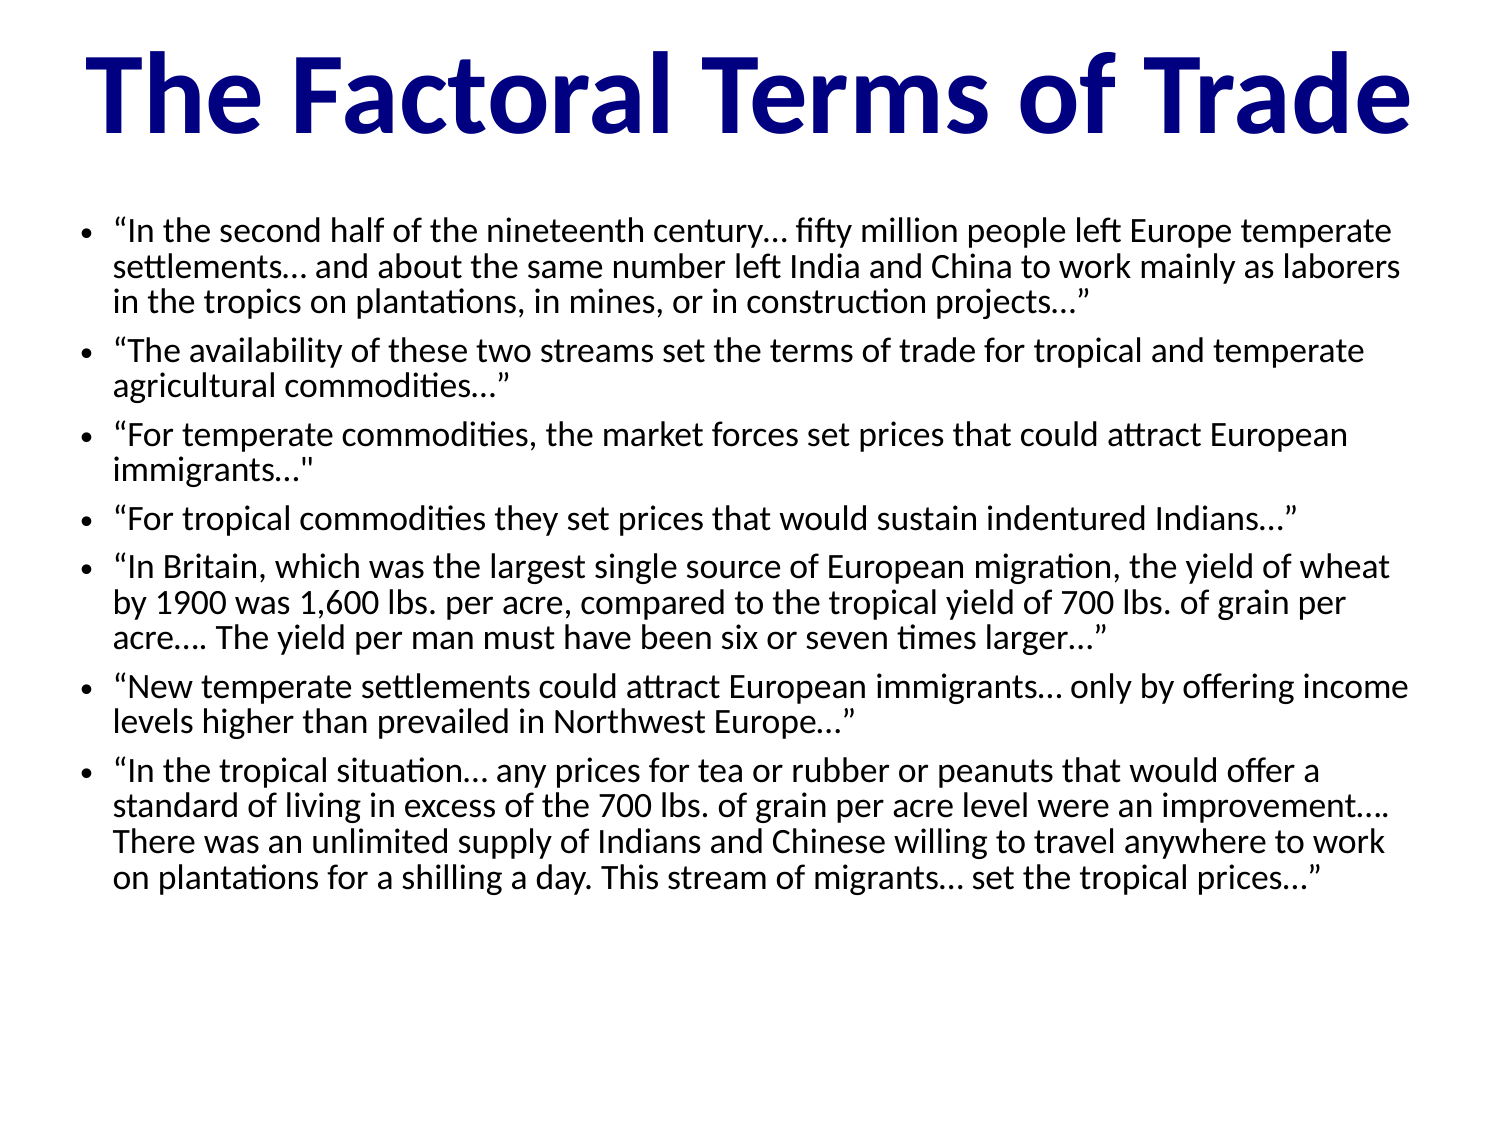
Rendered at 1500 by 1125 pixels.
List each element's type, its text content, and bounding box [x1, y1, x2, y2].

title The Factoral Terms of Trade [72, 0, 1428, 207]
list “In the second half of the nineteenth century… fifty million people left Europe temperate settlements… and about the same number left India and China to work mainly as laborers in the tropics on plantations, in mines, or in construction projects…” “The availability of these two streams set the terms of trade for tropical and temperate agricultural commodities…” “For temperate commodities, the market forces set prices that could attract European immigrants…" “For tropical commodities they set prices that would sustain indentured Indians…” “In Britain, which was the largest single source of European migration, the yield of wheat by 1900 was 1,600 lbs. per acre, compared to the tropical yield of 700 lbs. of grain per acre…. The yield per man must have been six or seven times larger…” “New temperate settlements could attract European immigrants… only by offering income levels higher than prevailed in Northwest Europe…” “In the tropical situation… any prices for tea or rubber or peanuts that would offer a standard of living in excess of the 700 lbs. of grain per acre level were an improvement…. There was an unlimited supply of Indians and Chinese willing to travel anywhere to work on plantations for a shilling a day. This stream of migrants… set the tropical prices…” [72, 207, 1428, 1074]
